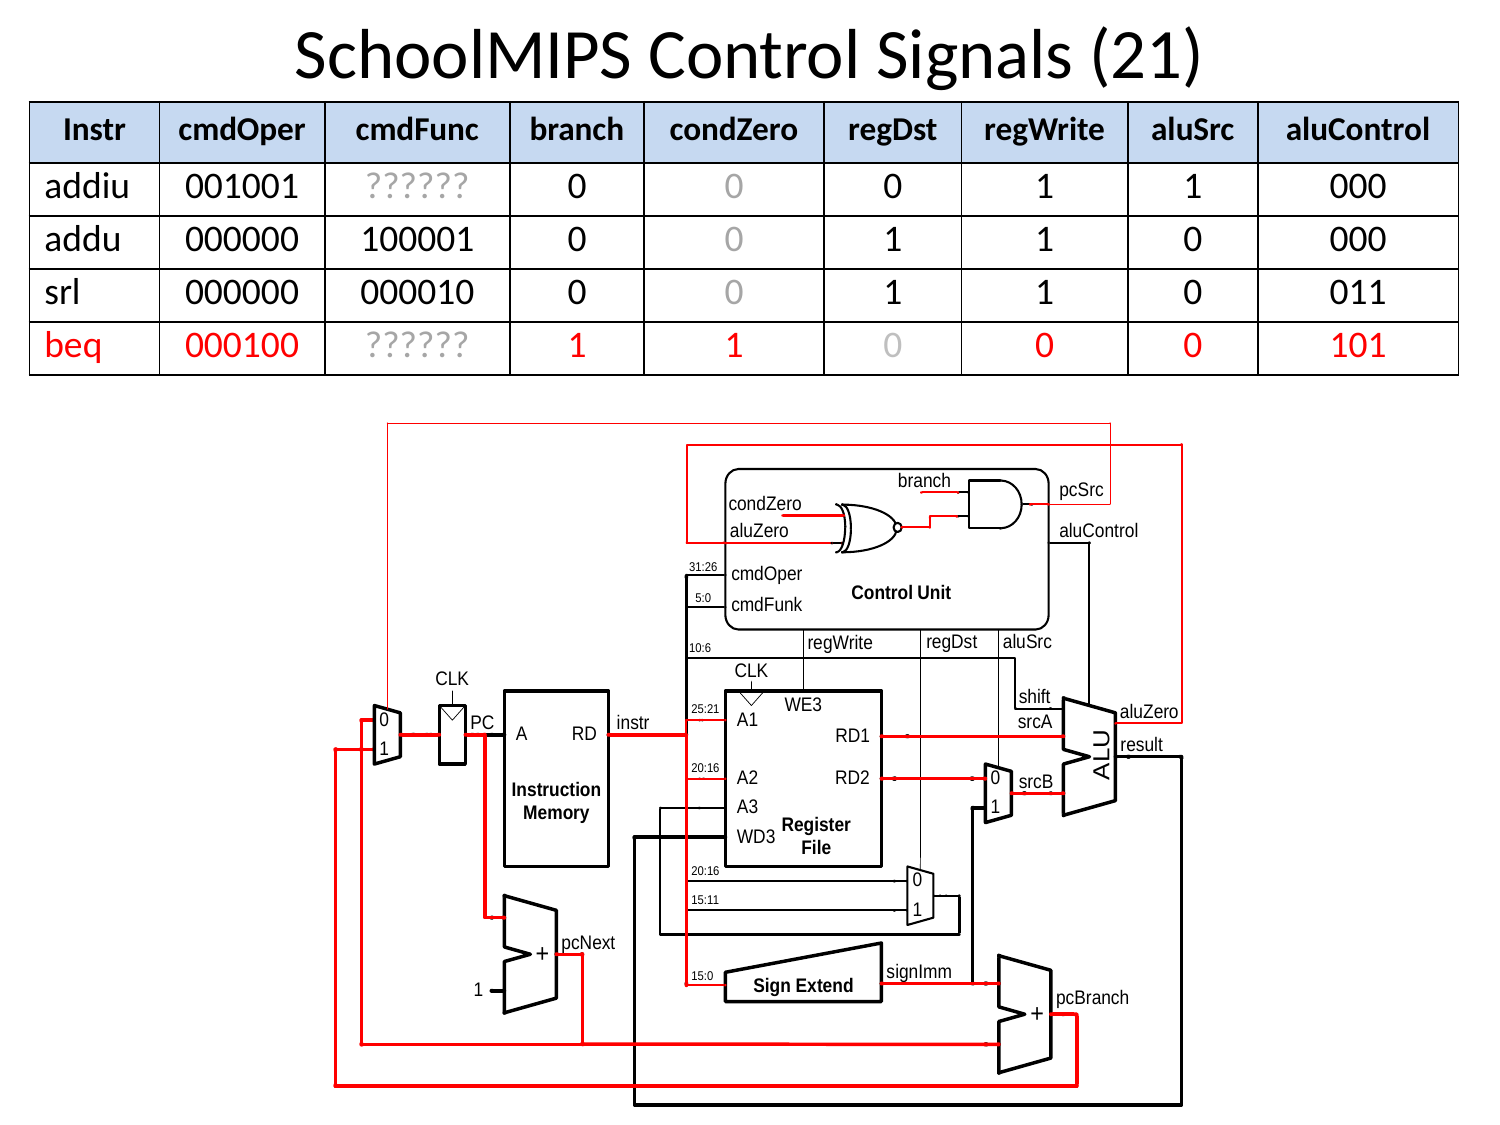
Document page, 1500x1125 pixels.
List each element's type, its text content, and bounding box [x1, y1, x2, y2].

table_cell 000 [1259, 164, 1458, 215]
table_header Instr [30, 103, 159, 162]
table_cell addiu [30, 164, 159, 215]
table_cell 1 [962, 270, 1127, 321]
table_cell 0 [511, 270, 643, 321]
table_cell 000100 [160, 323, 324, 374]
table_header aluSrc [1129, 103, 1257, 162]
table_cell 0 [825, 323, 961, 374]
table_cell 000000 [160, 217, 324, 268]
table_cell 0 [962, 323, 1127, 374]
table_cell 100001 [326, 217, 509, 268]
table_cell 101 [1259, 323, 1458, 374]
table_cell 011 [1259, 270, 1458, 321]
table_cell 1 [1129, 164, 1257, 215]
table_cell 1 [962, 217, 1127, 268]
table_cell addu [30, 217, 159, 268]
table_cell 0 [645, 217, 823, 268]
table_cell ?????? [326, 164, 509, 215]
table_header regWrite [962, 103, 1127, 162]
table_header cmdOper [160, 103, 324, 162]
table_cell 000000 [160, 270, 324, 321]
table_cell 0 [1129, 270, 1257, 321]
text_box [312, 404, 1200, 1125]
table_cell 0 [511, 164, 643, 215]
table_cell 1 [511, 323, 643, 374]
table_header aluControl [1259, 103, 1458, 162]
table_header regDst [825, 103, 961, 162]
table_cell 0 [645, 270, 823, 321]
table_cell 0 [1129, 217, 1257, 268]
table_cell 0 [511, 217, 643, 268]
table_cell ?????? [326, 323, 509, 374]
table_cell 1 [645, 323, 823, 374]
table_cell 0 [1129, 323, 1257, 374]
table_cell 001001 [160, 164, 324, 215]
table_header branch [511, 103, 643, 162]
title SchoolMIPS Control Signals (21) [0, 9, 1500, 90]
table_cell 0 [645, 164, 823, 215]
table_cell 000 [1259, 217, 1458, 268]
table_header cmdFunc [326, 103, 509, 162]
table_cell beq [30, 323, 159, 374]
table_cell 1 [962, 164, 1127, 215]
table_cell 1 [825, 270, 961, 321]
table_cell srl [30, 270, 159, 321]
table_cell 1 [825, 217, 961, 268]
table_cell 000010 [326, 270, 509, 321]
table_cell 0 [825, 164, 961, 215]
table_header condZero [645, 103, 823, 162]
